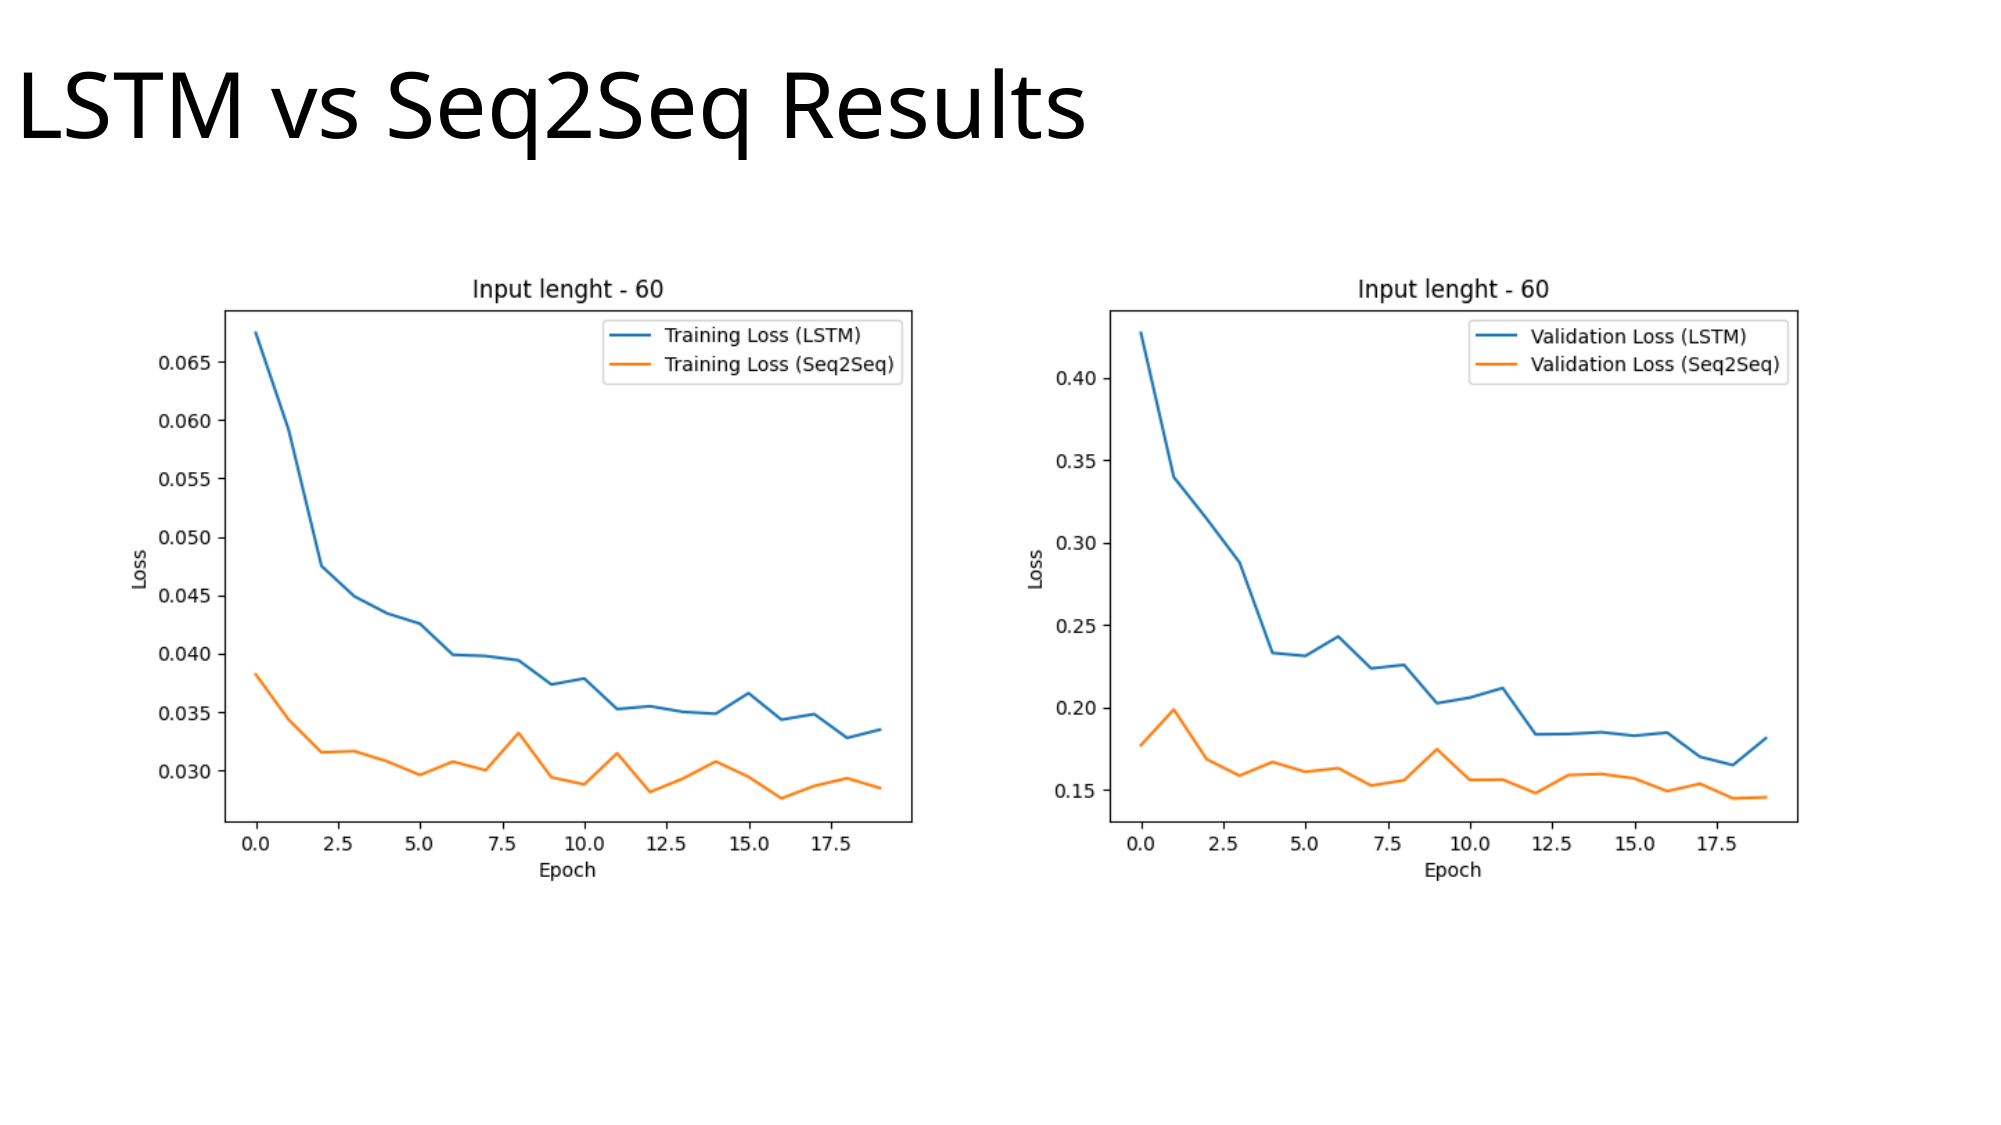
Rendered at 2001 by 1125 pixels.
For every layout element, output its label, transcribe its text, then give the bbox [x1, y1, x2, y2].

picture [114, 230, 1886, 895]
title LSTM vs Seq2Seq Results [0, 0, 1725, 218]
